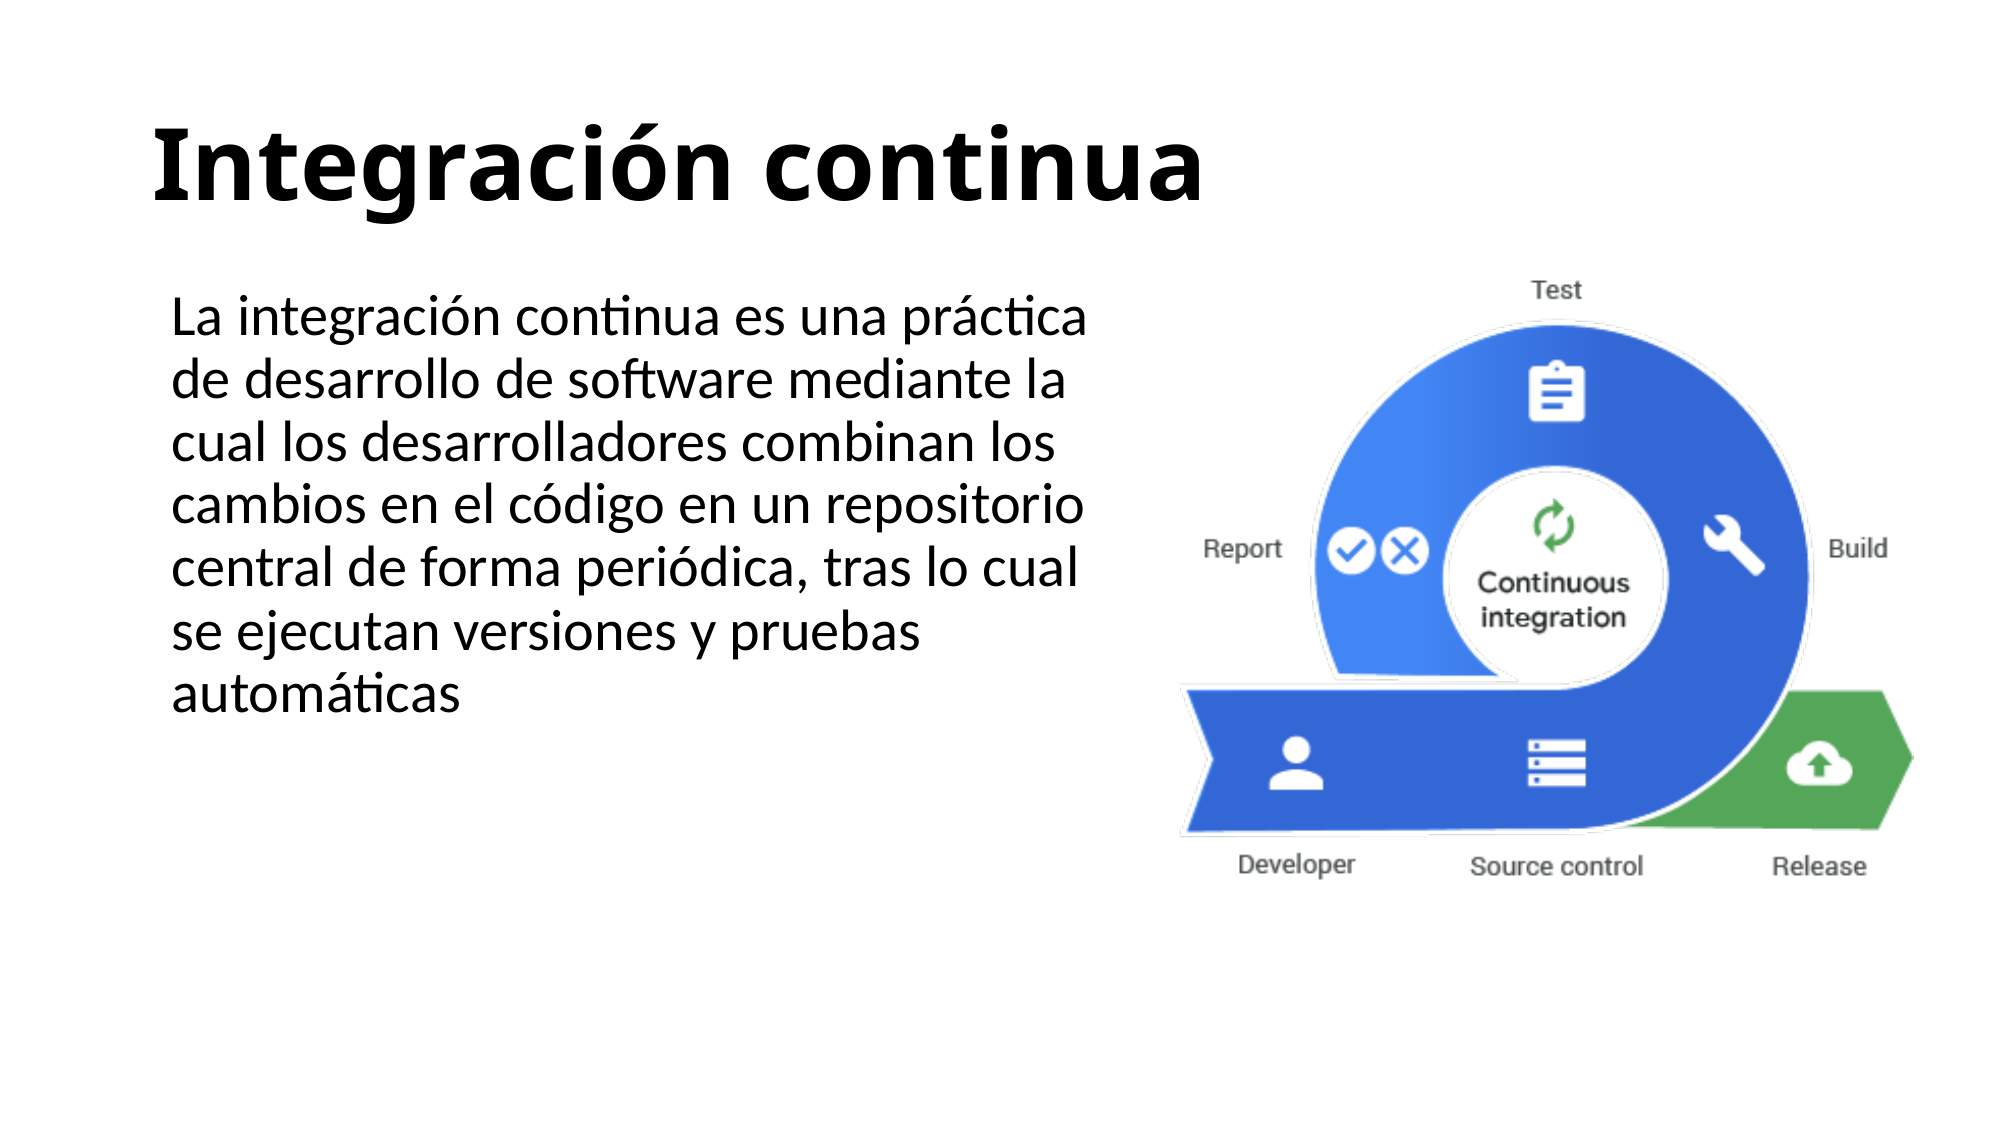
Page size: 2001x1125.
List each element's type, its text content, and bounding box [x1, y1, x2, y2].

picture [1179, 277, 1915, 884]
list La integración continua es una práctica de desarrollo de software mediante la cual los desarrolladores combinan los cambios en el código en un repositorio central de forma periódica, tras lo cual se ejecutan versiones y pruebas automáticas [156, 277, 1151, 992]
title Integración continua [137, 59, 1863, 278]
